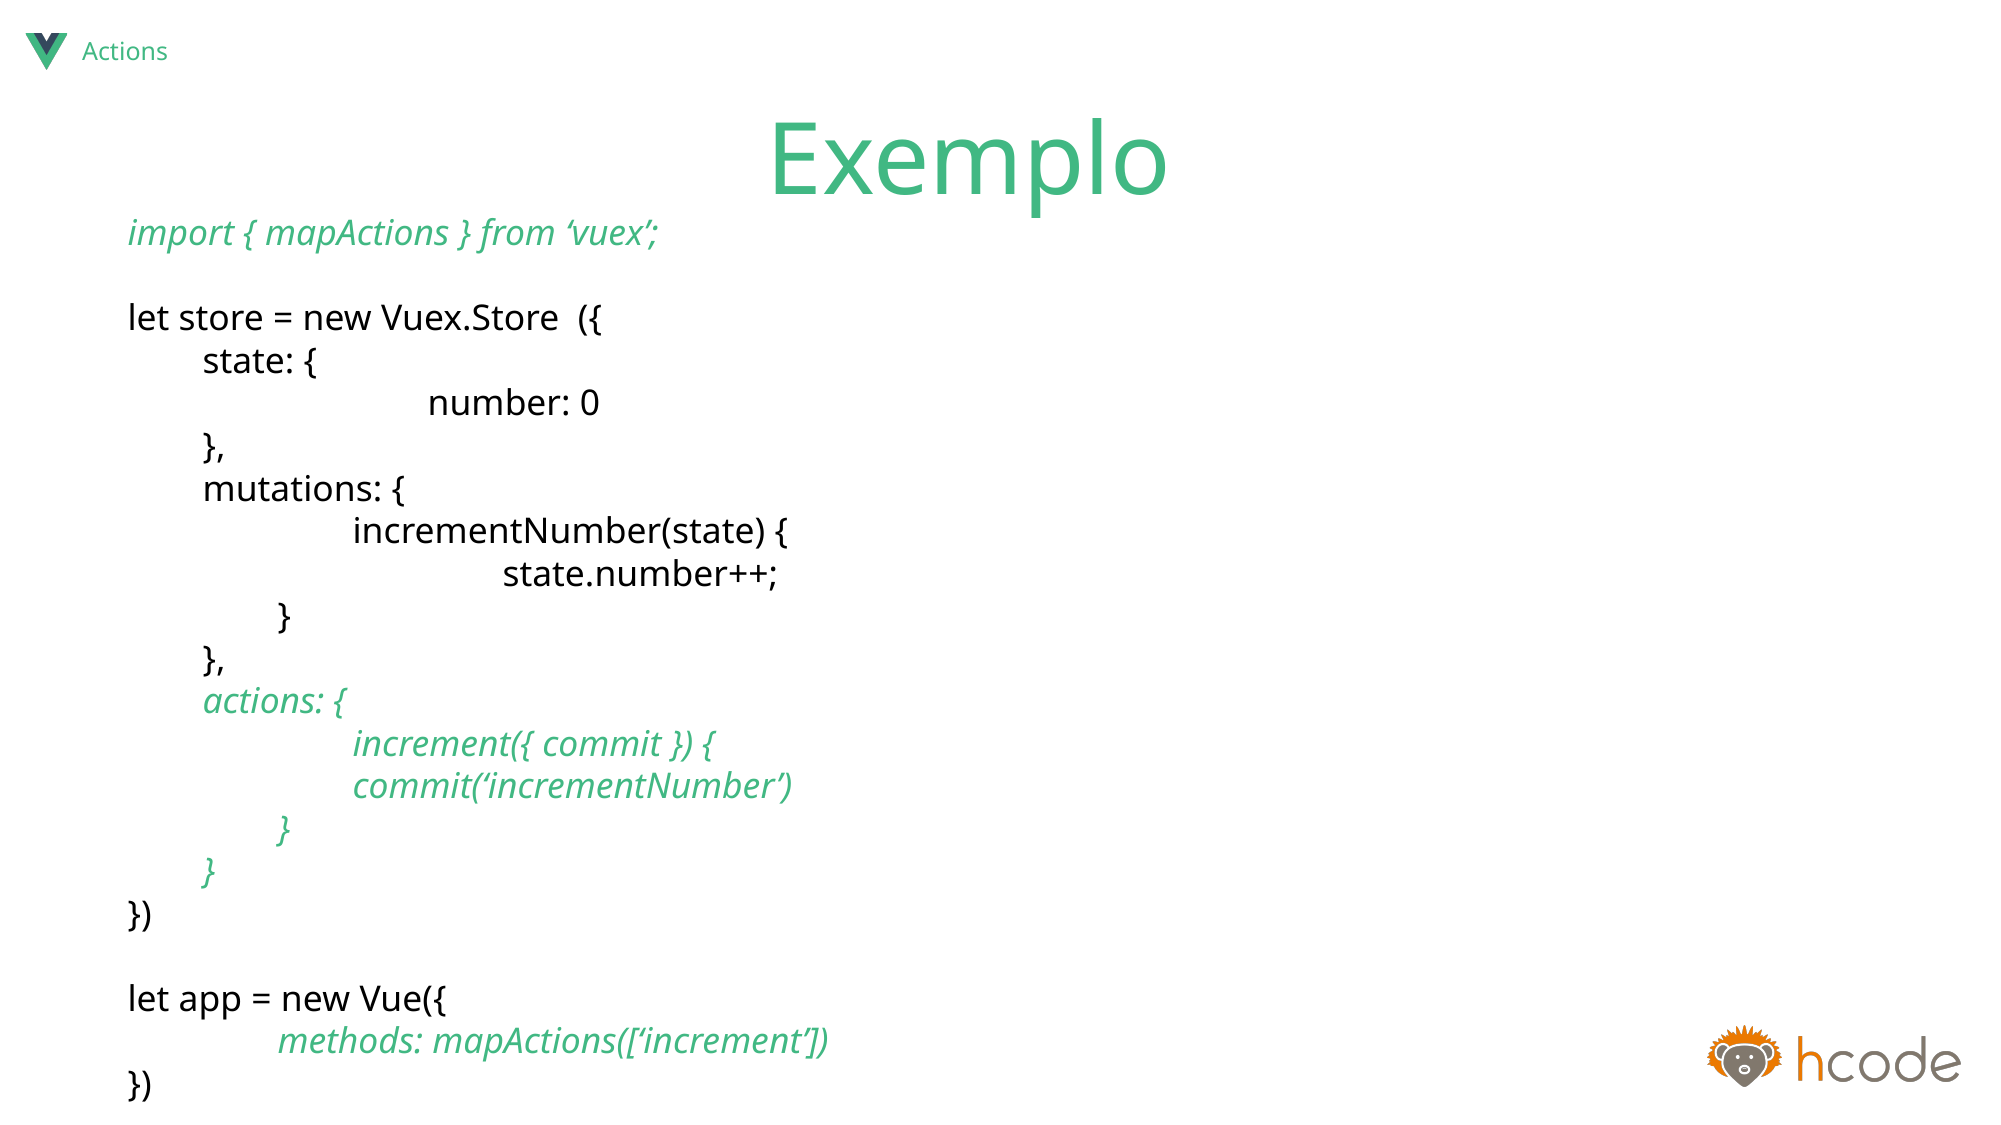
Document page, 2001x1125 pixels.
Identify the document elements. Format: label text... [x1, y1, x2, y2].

picture [1707, 1025, 1962, 1087]
picture [25, 32, 68, 72]
text_box Actions [67, 20, 1445, 84]
text_box import { mapActions } from ‘vuex’; let store = new Vuex.Store ({ state: { number: 0 }, mutations: { incrementNumber(state) { state.number++; } }, actions: { increment({ commit }) { commit(‘incrementNumber’) } } }) let app = new Vue({ methods: mapActions([‘increment’]) }) [112, 195, 2000, 1087]
text_box Exemplo [119, 70, 1819, 195]
